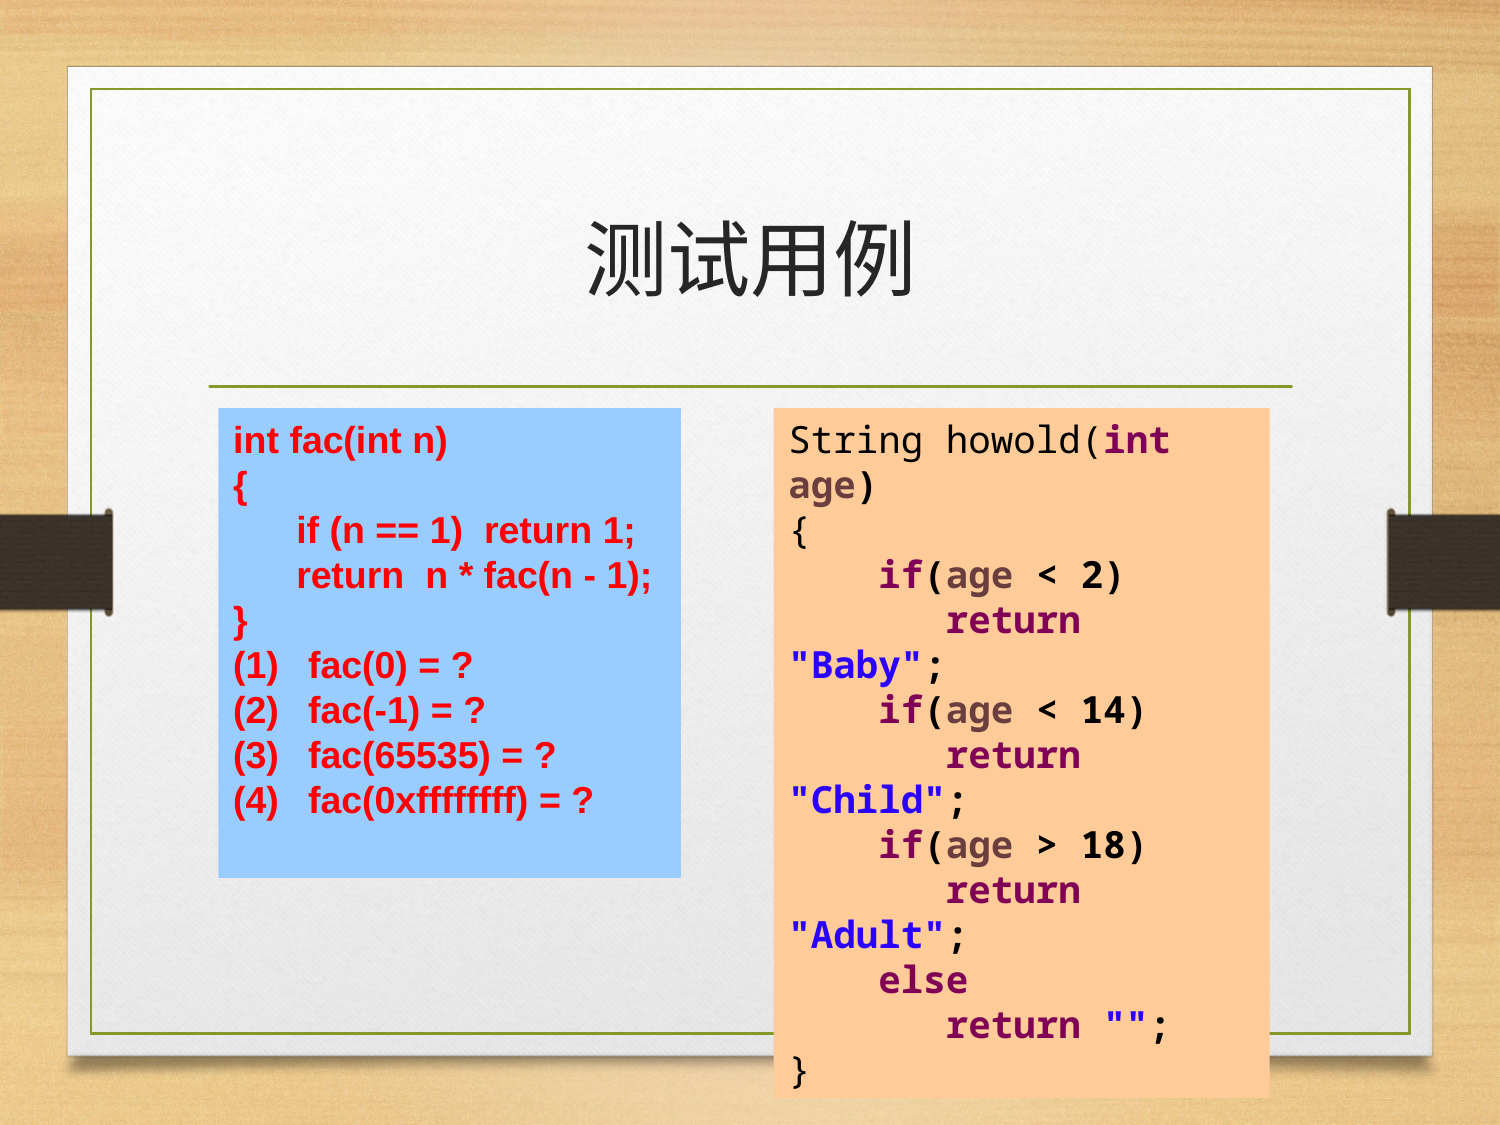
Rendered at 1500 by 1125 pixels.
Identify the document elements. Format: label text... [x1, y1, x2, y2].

text_box String howold(int age) { if(age < 2) return "Baby"; if(age < 14) return "Child"; if(age > 18) return "Adult"; else return ""; } [773, 408, 1270, 1098]
picture [0, 0, 1500, 1125]
text_box int fac(int n) { if (n == 1) return 1; return n * fac(n - 1); } fac(0) = ? fac(-1) = ? fac(65535) = ? fac(0xffffffff) = ? [218, 408, 681, 878]
title 测试用例 [192, 150, 1309, 364]
